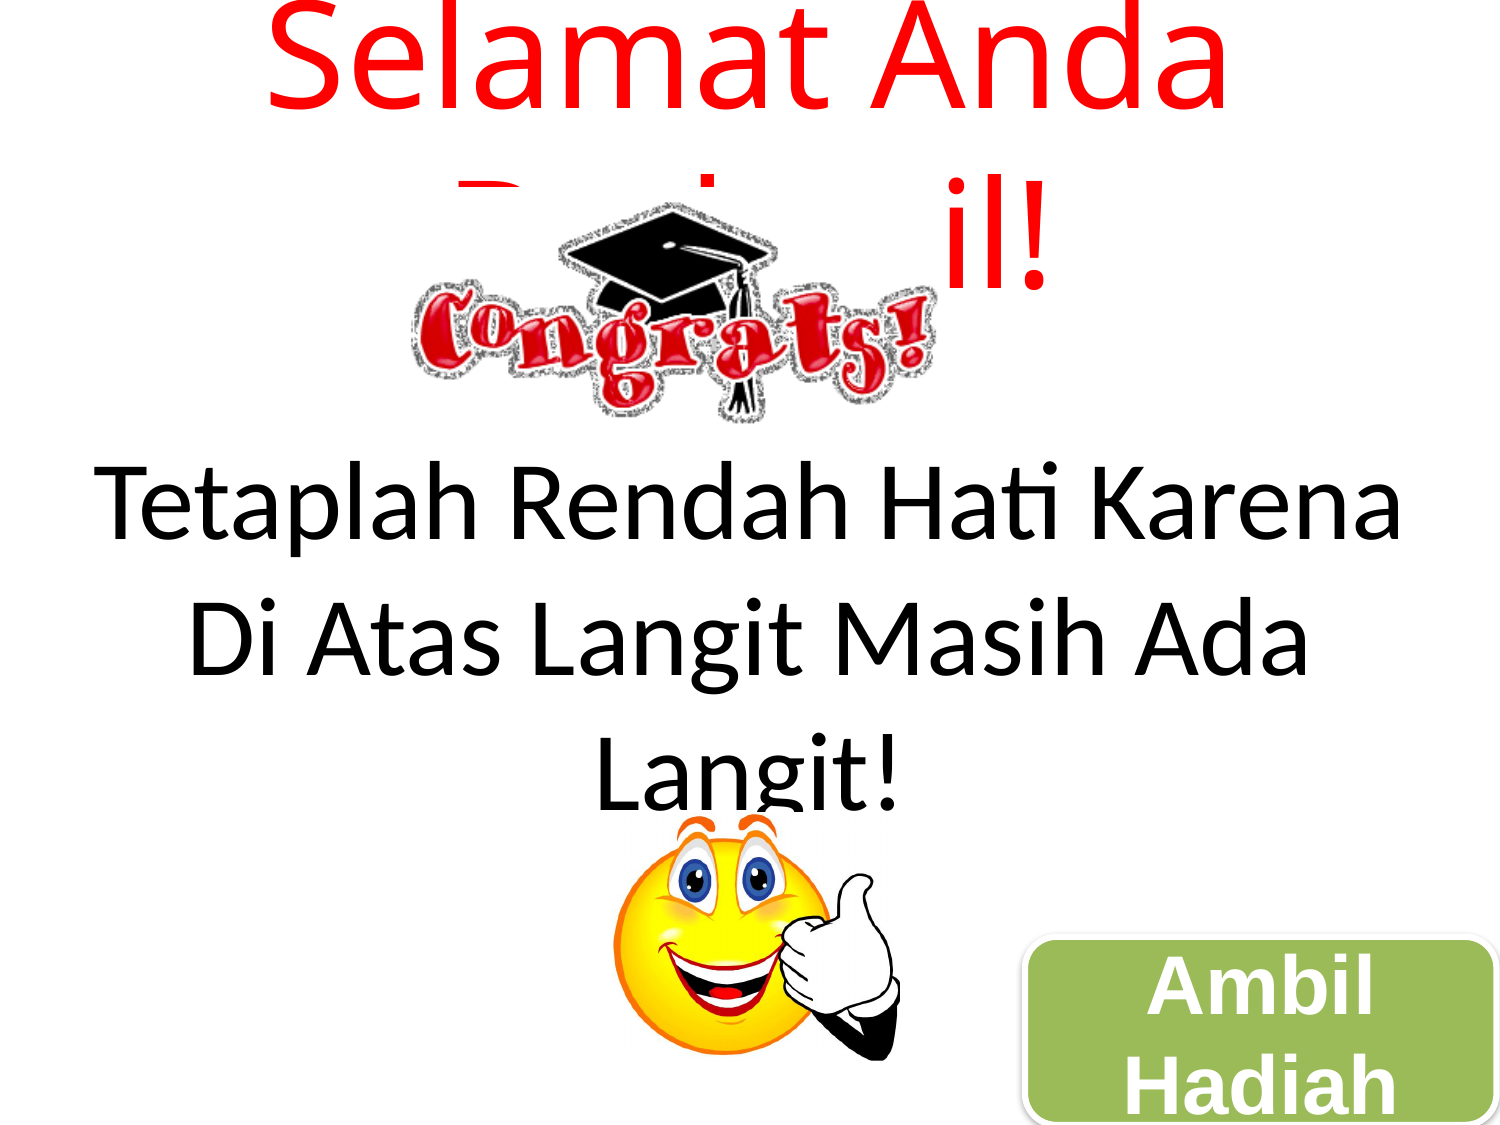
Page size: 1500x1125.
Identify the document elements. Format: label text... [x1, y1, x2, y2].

picture [612, 812, 901, 1062]
text_box Ambil Hadiah [1021, 933, 1500, 1125]
title Selamat Anda Berhasil! [75, 45, 1425, 233]
picture [399, 187, 944, 433]
list Tetaplah Rendah Hati Karena Di Atas Langit Masih Ada Langit! [75, 262, 1425, 1005]
